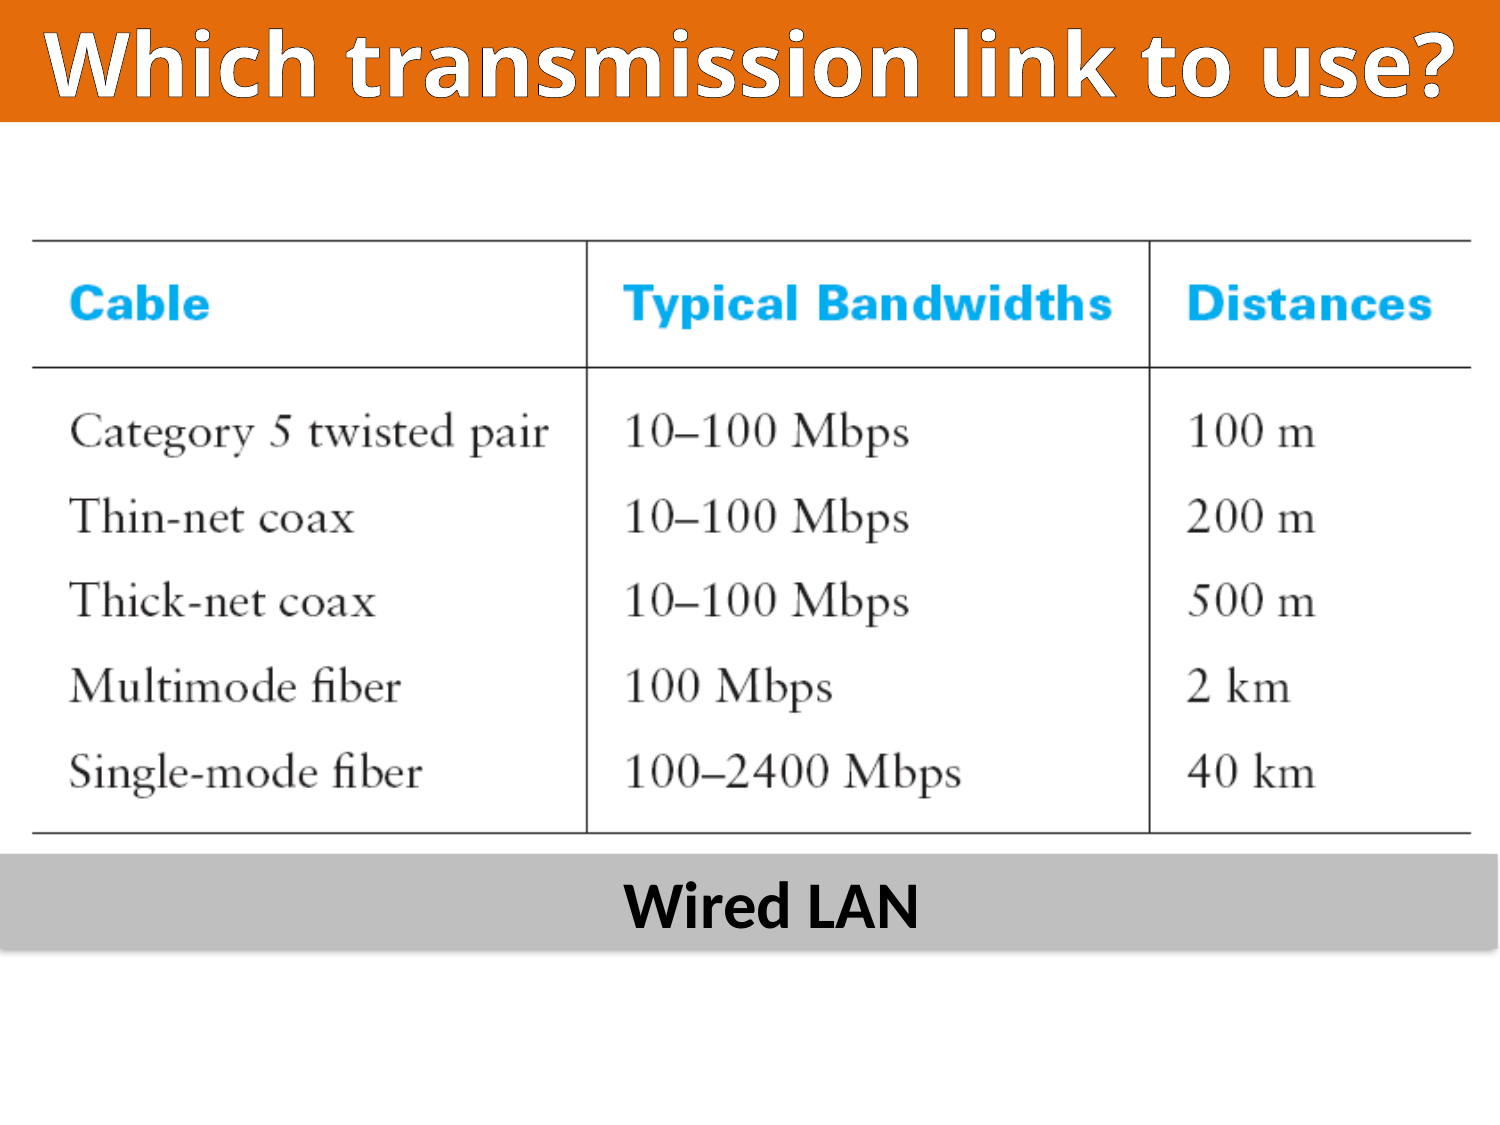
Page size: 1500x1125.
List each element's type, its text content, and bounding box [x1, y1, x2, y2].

picture [29, 235, 1476, 838]
text_box Wired LAN [0, 853, 1498, 949]
text_box Which transmission link to use? [0, 0, 1500, 123]
